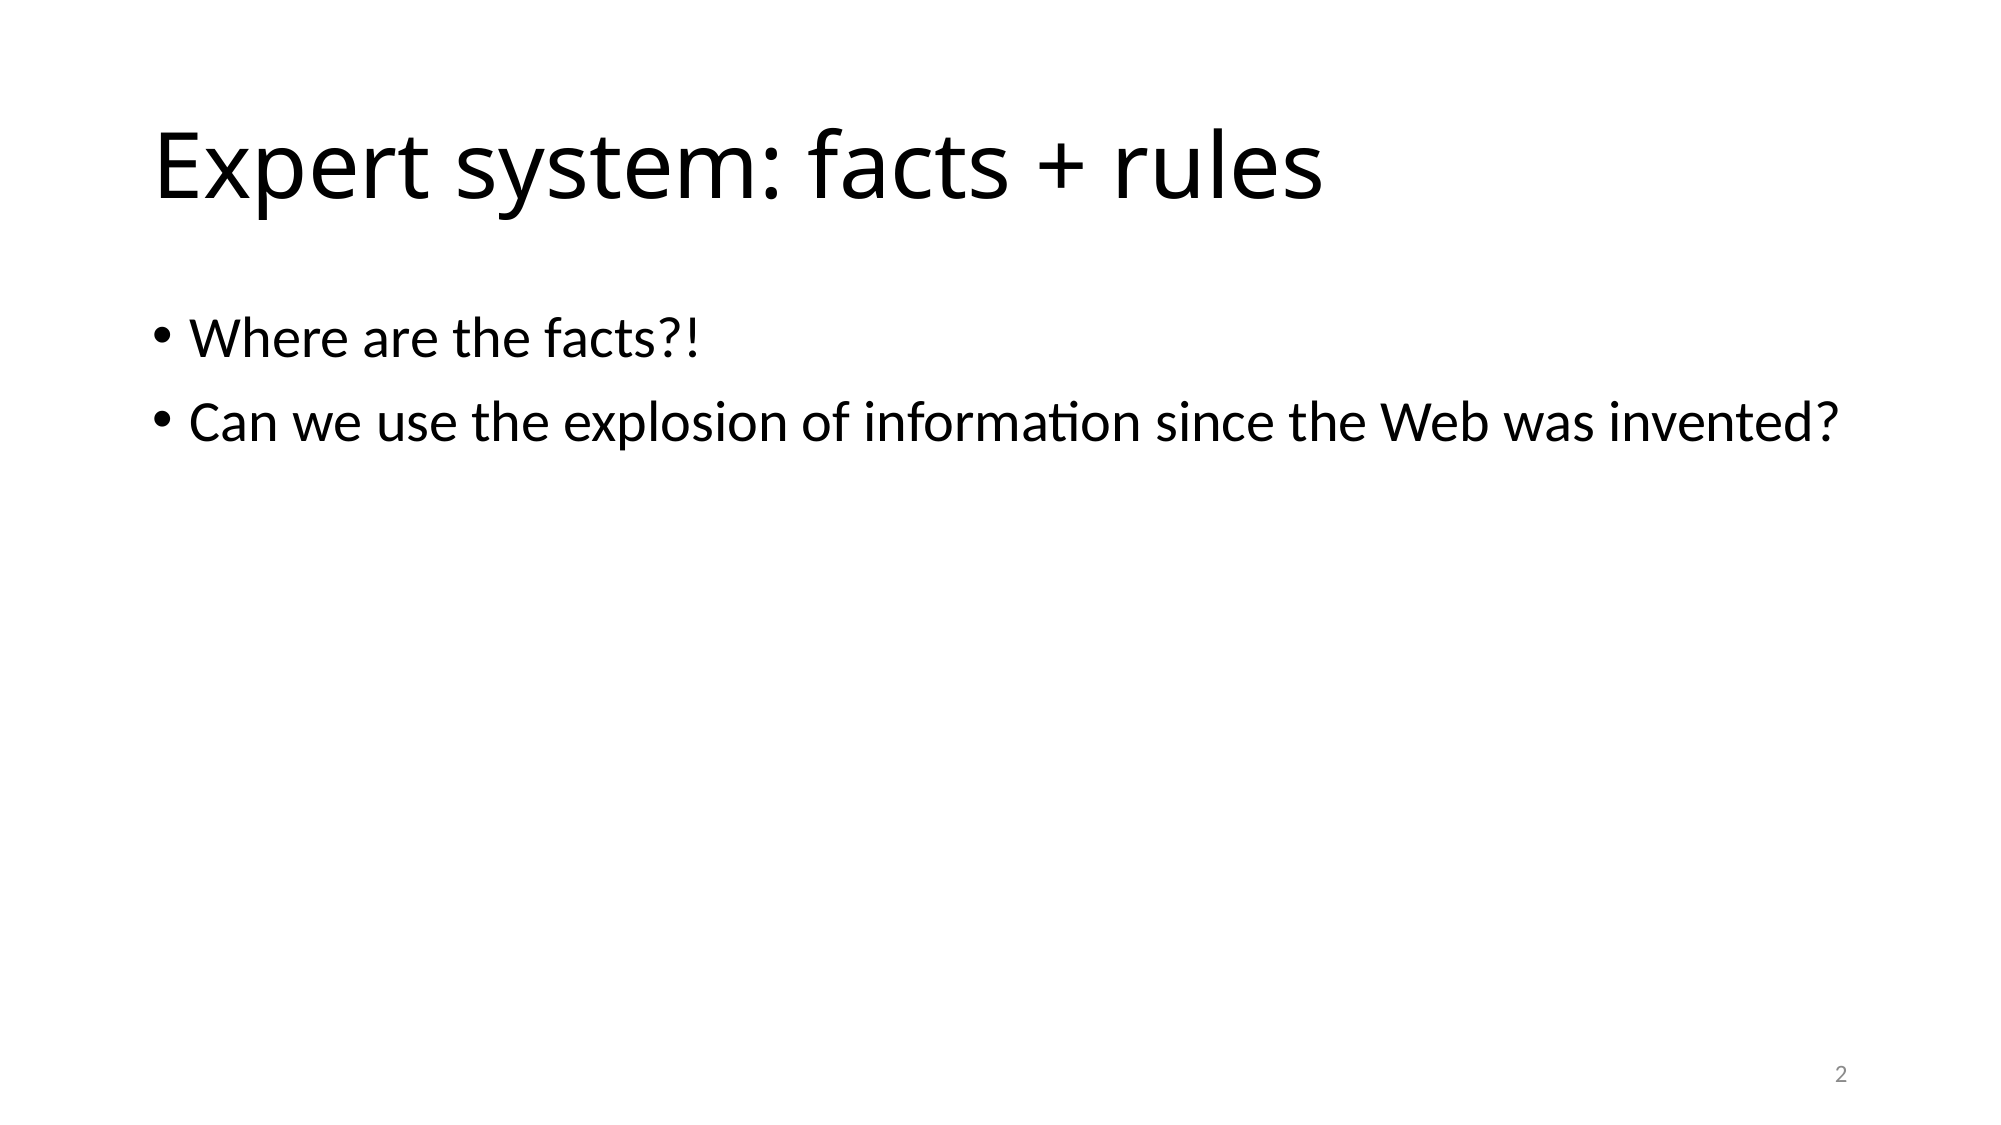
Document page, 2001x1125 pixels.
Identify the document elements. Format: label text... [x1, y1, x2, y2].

slide_number 2 [1412, 1042, 1863, 1103]
title Expert system: facts + rules [137, 59, 1863, 278]
list Where are the facts?! Can we use the explosion of information since the Web was invented? [137, 299, 1863, 1014]
